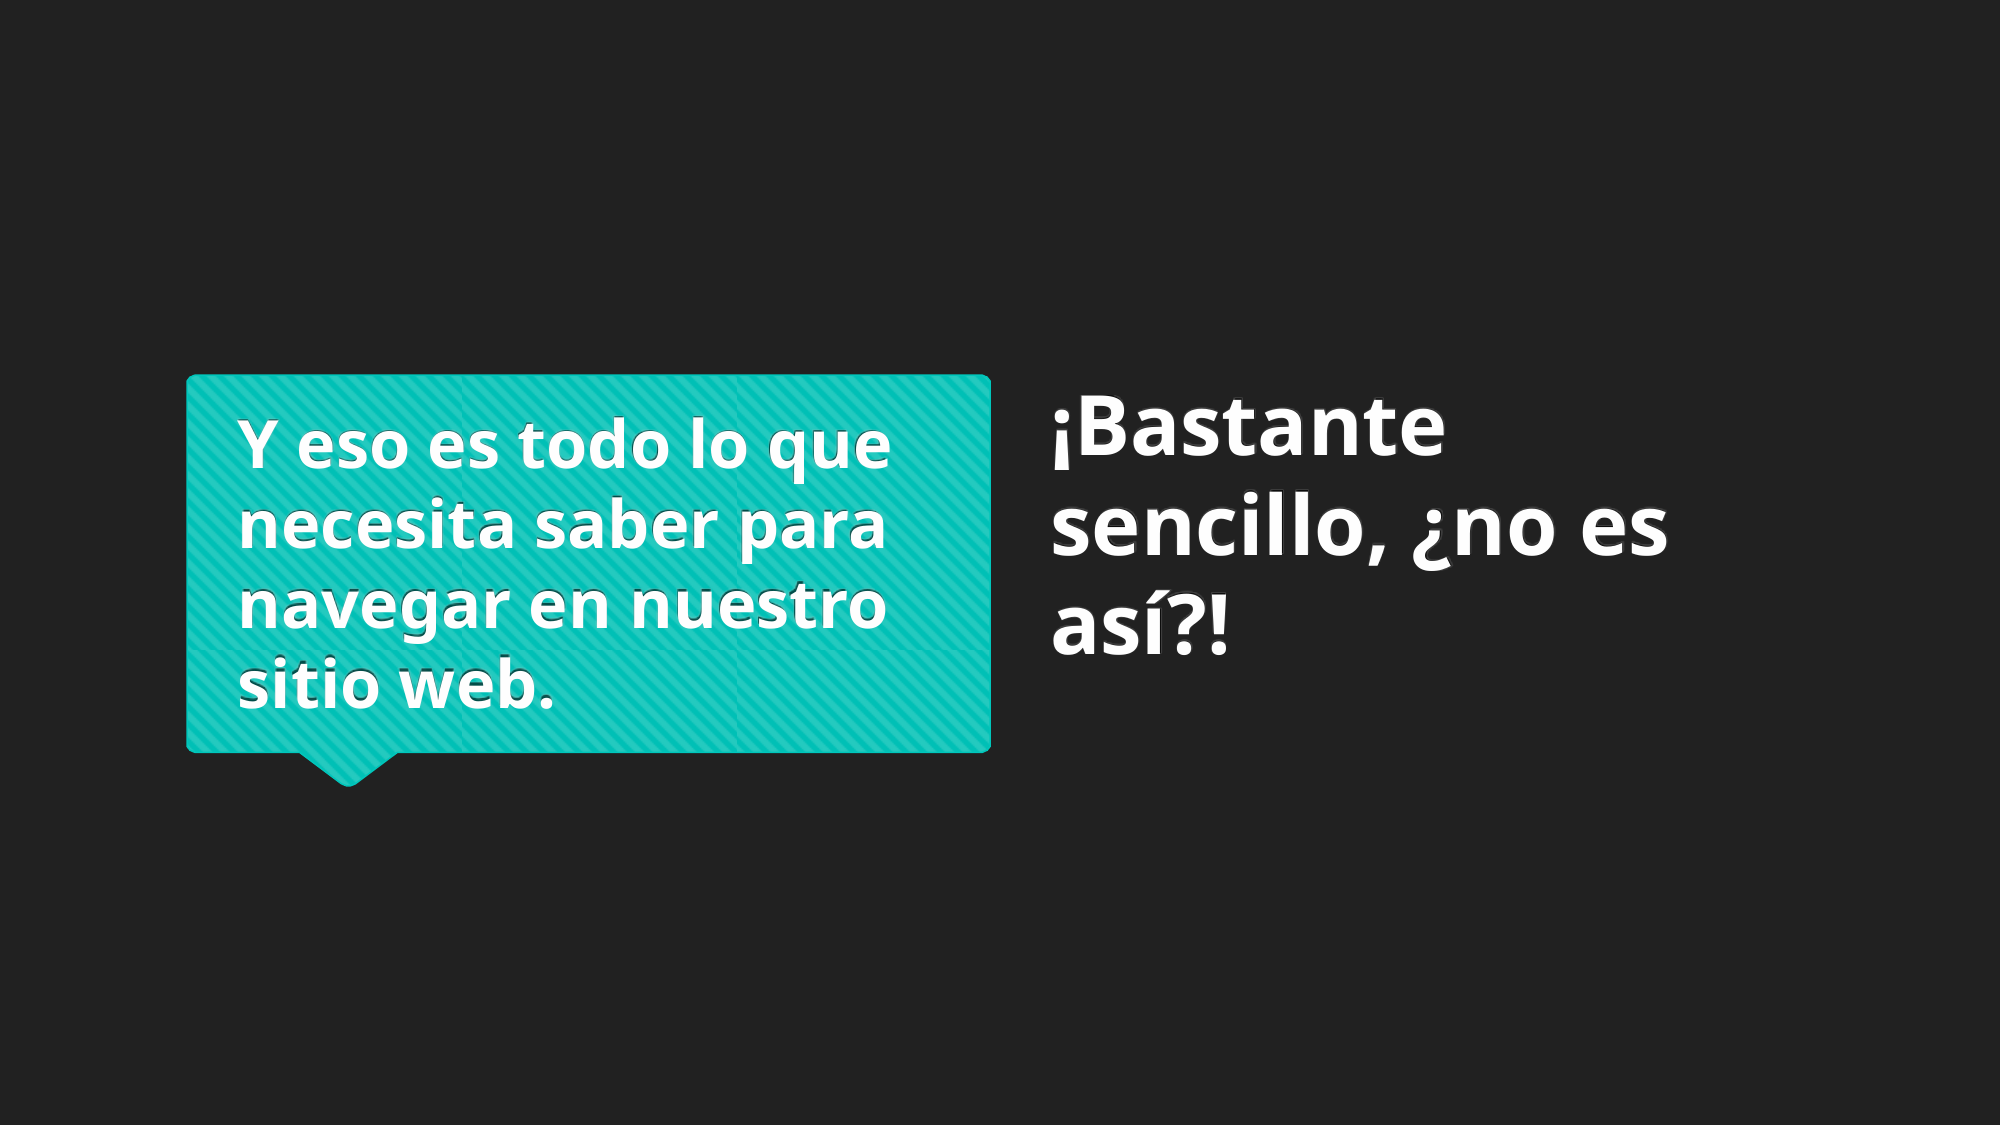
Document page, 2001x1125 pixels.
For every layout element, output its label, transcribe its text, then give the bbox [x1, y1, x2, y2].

picture [188, 376, 989, 785]
title Y eso es todo lo que necesita saber para navegar en nuestro sitio web. [222, 399, 942, 729]
text_box ¡Bastante sencillo, ¿no es así?! [1035, 444, 1826, 680]
